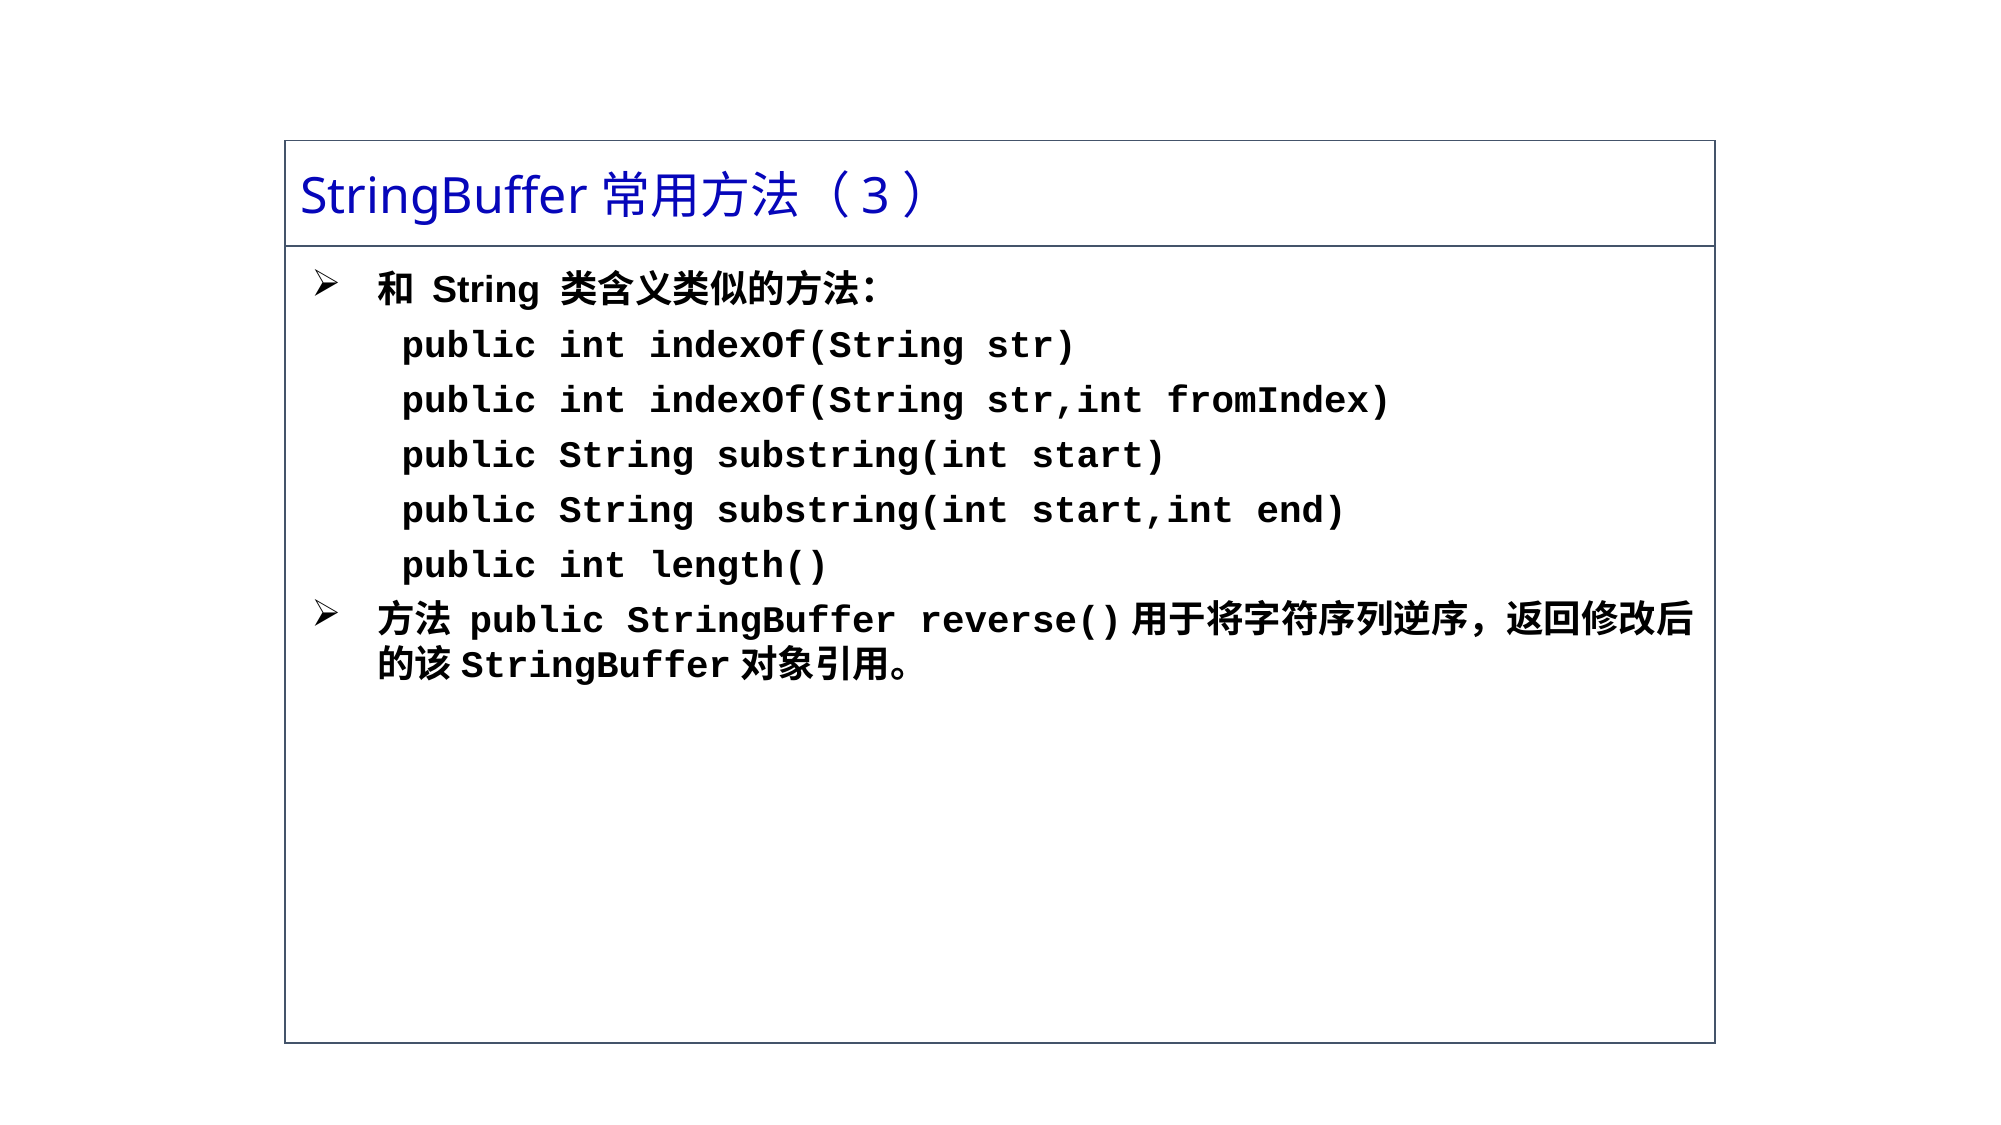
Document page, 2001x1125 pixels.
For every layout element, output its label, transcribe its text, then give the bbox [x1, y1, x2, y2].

text_box 和 String 类含义类似的方法： public int indexOf(String str) public int indexOf(String str,int fromIndex) public String substring(int start) public String substring(int start,int end) public int length() 方法 public StringBuffer reverse()用于将字符序列逆序，返回修改后的该StringBuffer对象引用。 [296, 257, 1715, 693]
text_box [285, 246, 1715, 1043]
text_box StringBuffer常用方法（3） [285, 140, 1715, 246]
